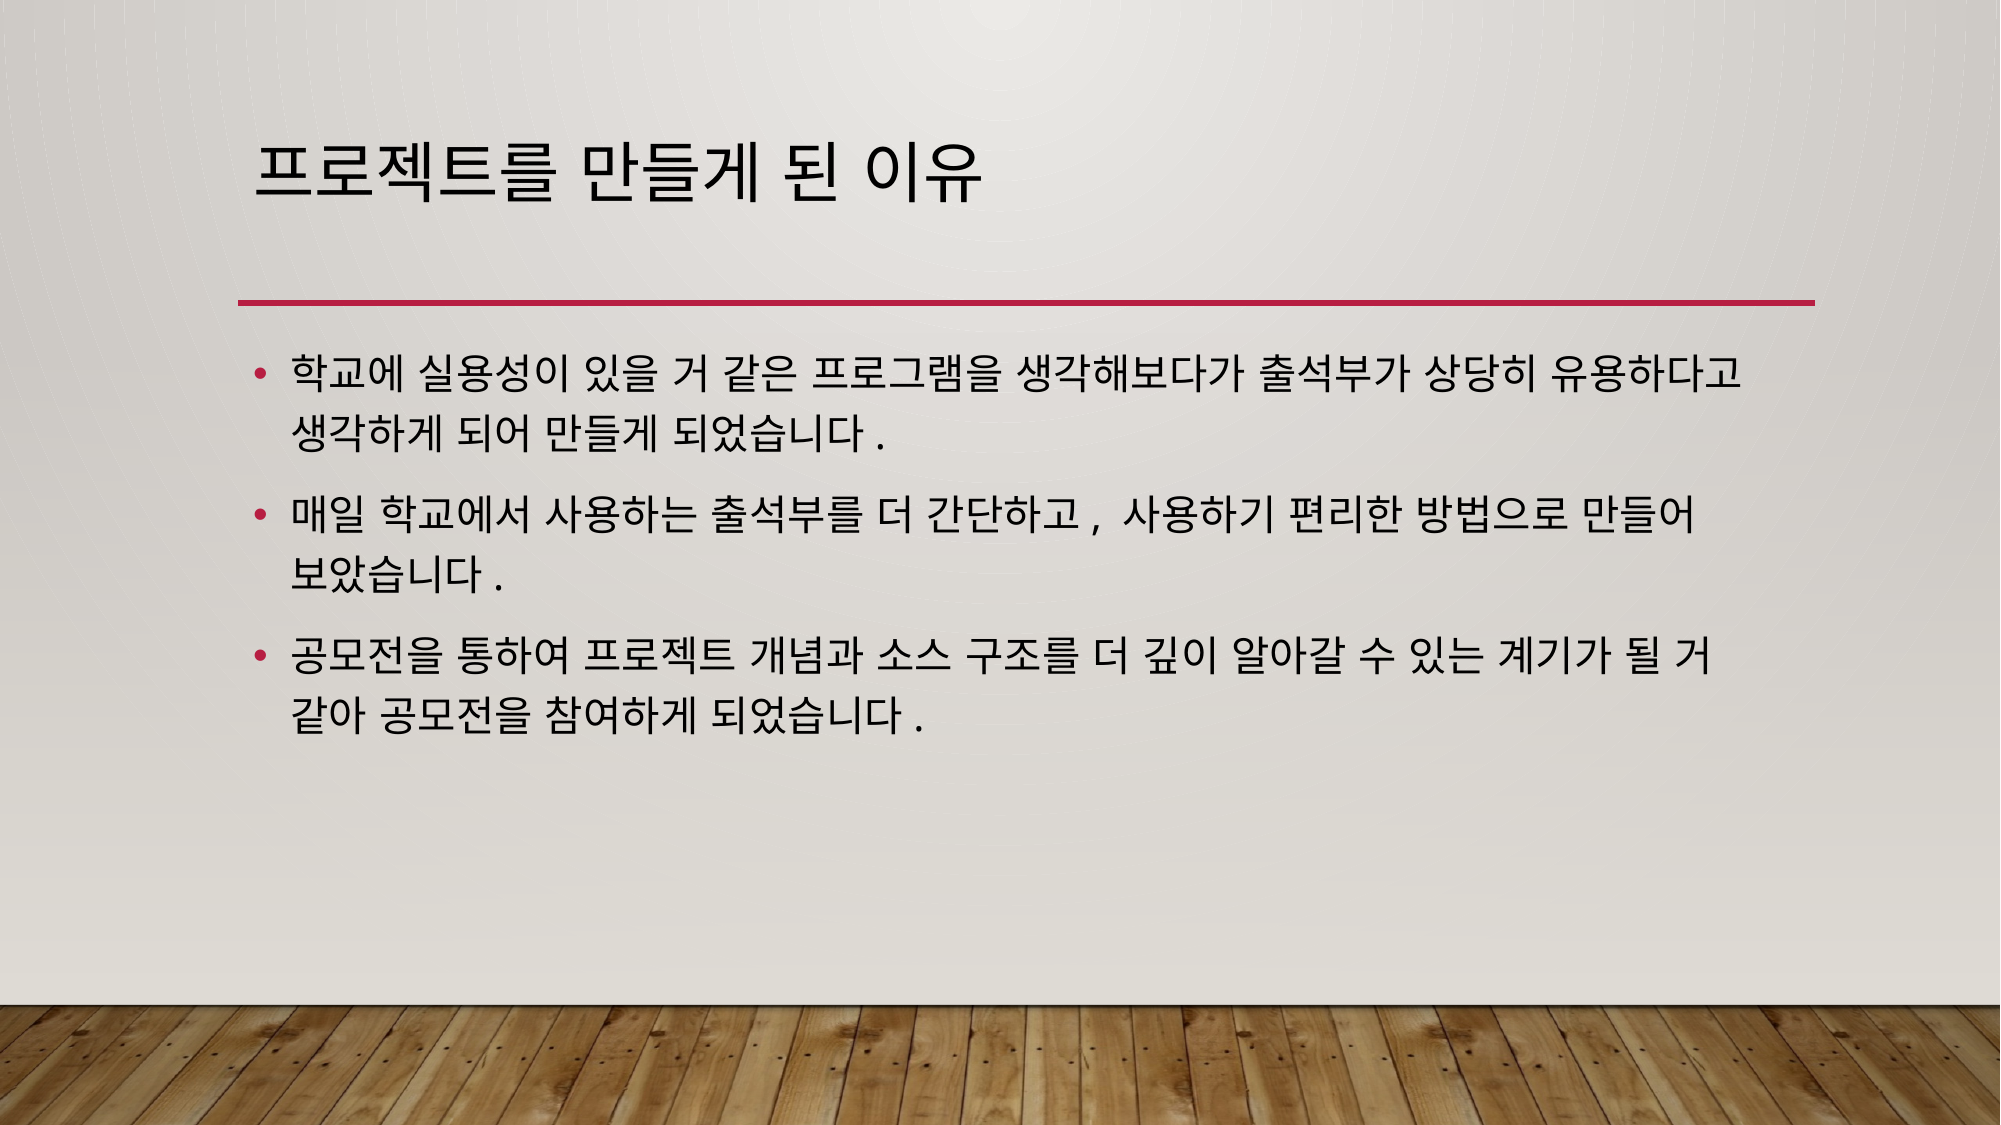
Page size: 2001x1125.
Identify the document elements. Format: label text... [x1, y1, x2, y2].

picture [0, 1005, 2000, 1125]
list 학교에 실용성이 있을 거 같은 프로그램을 생각해보다가 출석부가 상당히 유용하다고 생각하게 되어 만들게 되었습니다. 매일 학교에서 사용하는 출석부를 더 간단하고, 사용하기 편리한 방법으로 만들어 보았습니다. 공모전을 통하여 프로젝트 개념과 소스 구조를 더 깊이 알아갈 수 있는 계기가 될 거 같아 공모전을 참여하게 되었습니다. [238, 330, 1814, 897]
title 프로젝트를 만들게 된 이유 [238, 131, 1814, 305]
